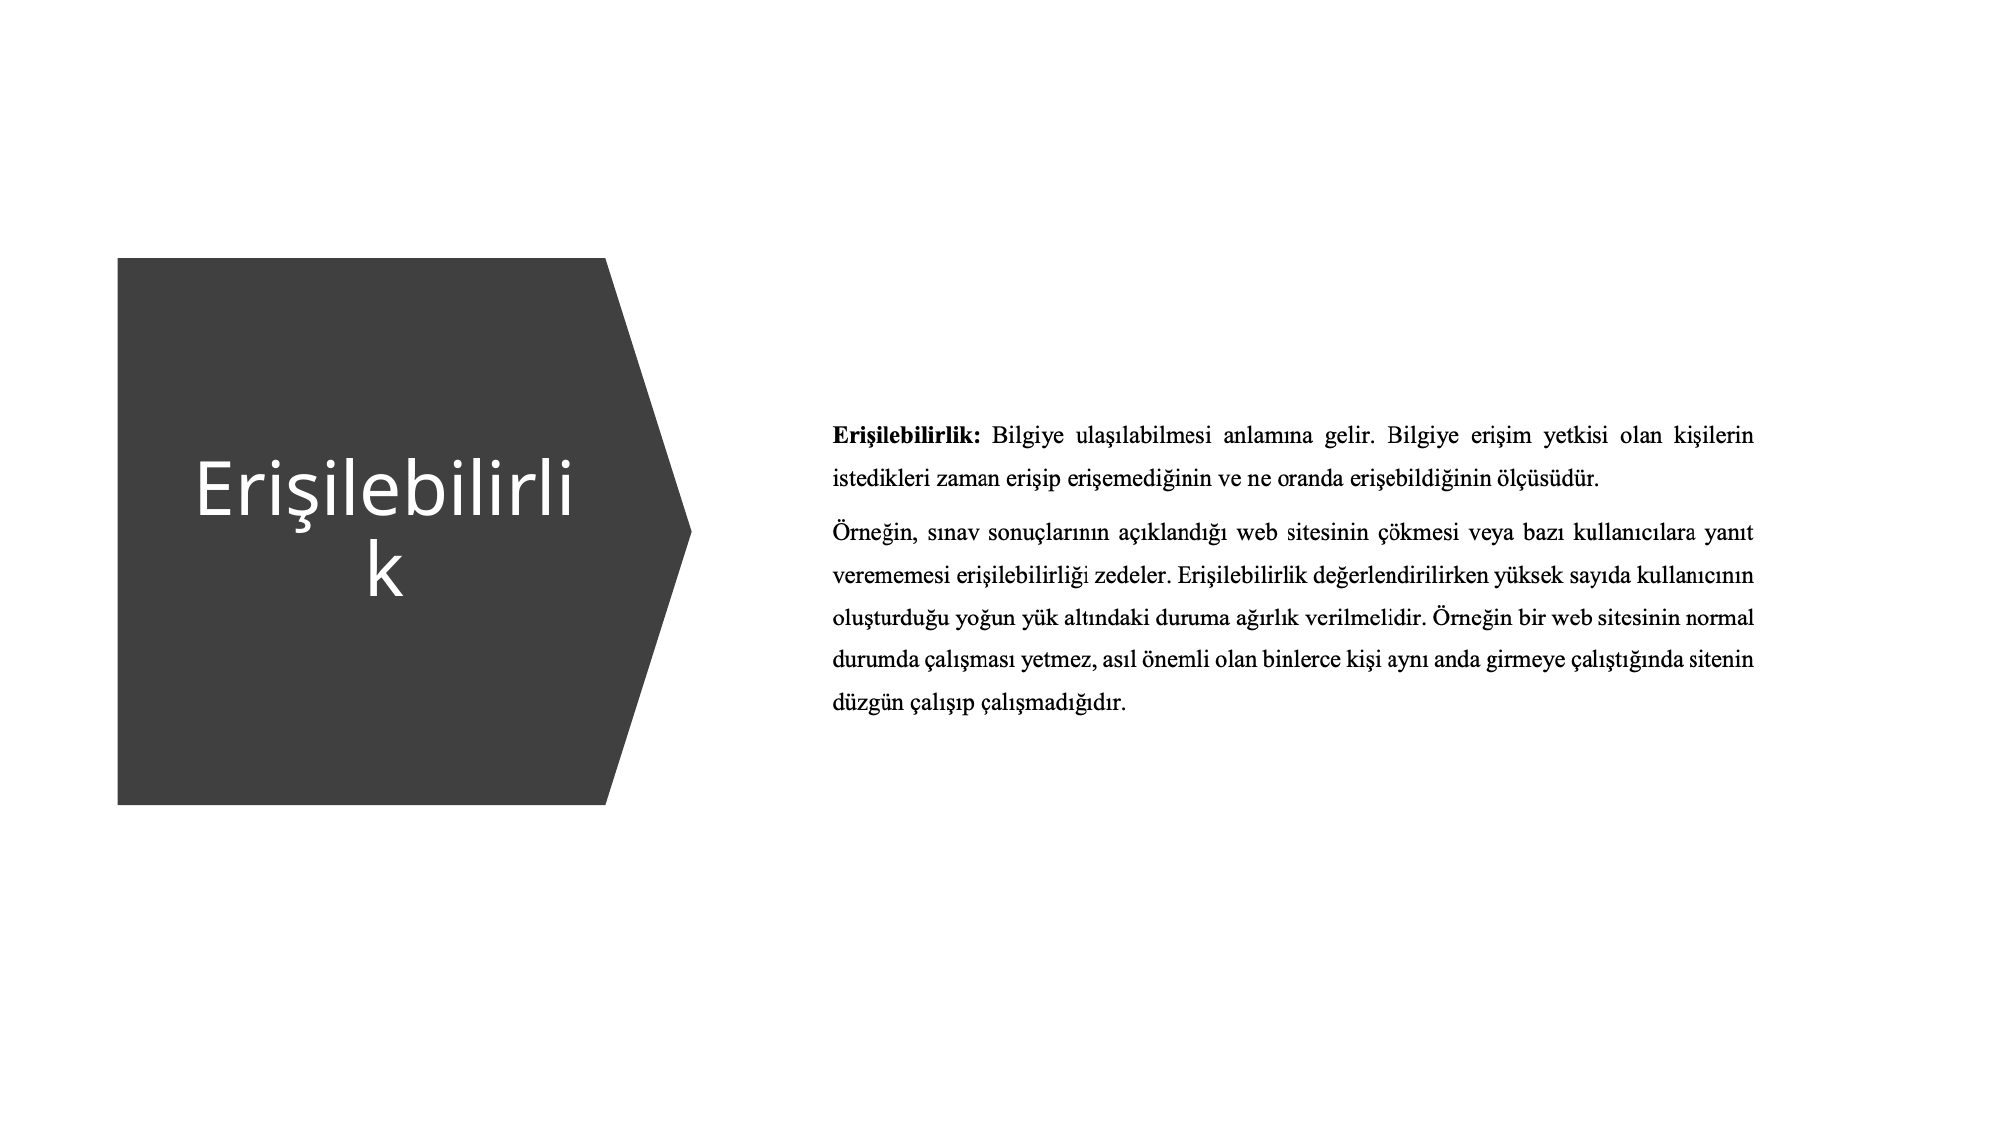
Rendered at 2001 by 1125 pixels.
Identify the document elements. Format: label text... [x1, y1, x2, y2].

title Erişilebilirlik [168, 322, 601, 741]
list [783, 398, 1896, 727]
text_box [116, 257, 693, 807]
